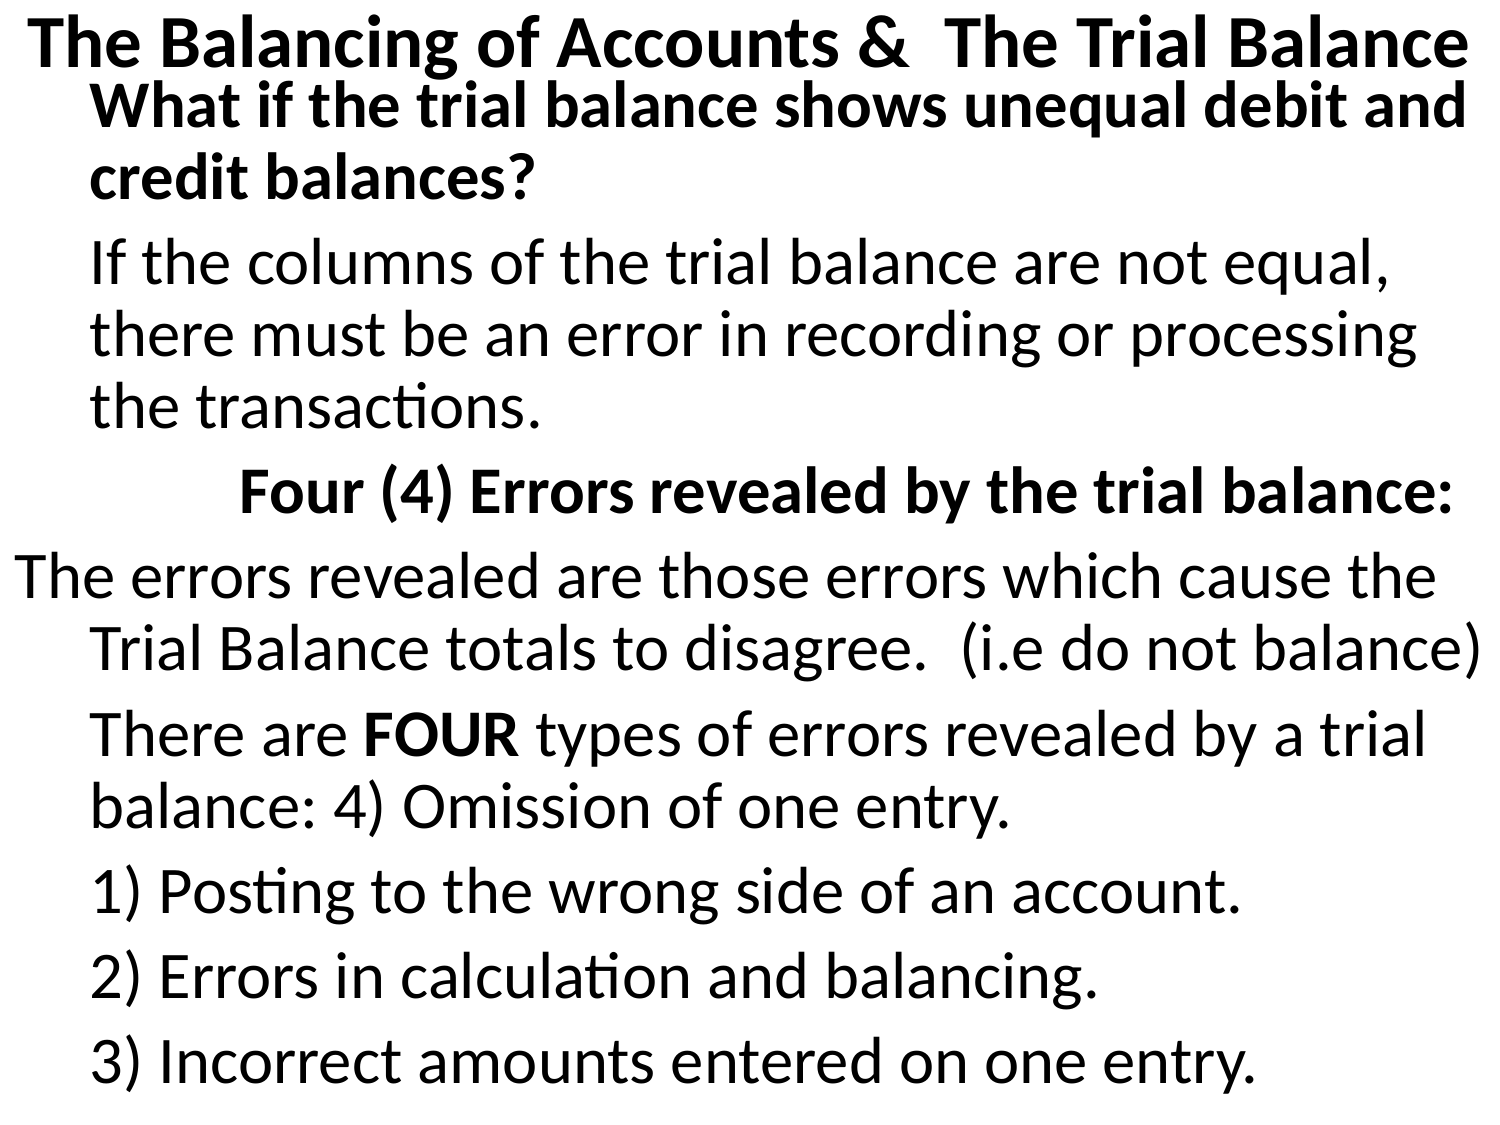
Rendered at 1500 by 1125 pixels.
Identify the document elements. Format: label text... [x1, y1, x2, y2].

text_box What if the trial balance shows unequal debit and credit balances? If the columns of the trial balance are not equal, there must be an error in recording or processing the transactions. Four (4) Errors revealed by the trial balance: The errors revealed are those errors which cause the Trial Balance totals to disagree. (i.e do not balance) There are FOUR types of errors revealed by a trial balance: 4) Omission of one entry. 1) Posting to the wrong side of an account. 2) Errors in calculation and balancing. 3) Incorrect amounts entered on one entry. [0, 62, 1500, 1125]
text_box The Balancing of Accounts & The Trial Balance [0, 0, 1500, 62]
